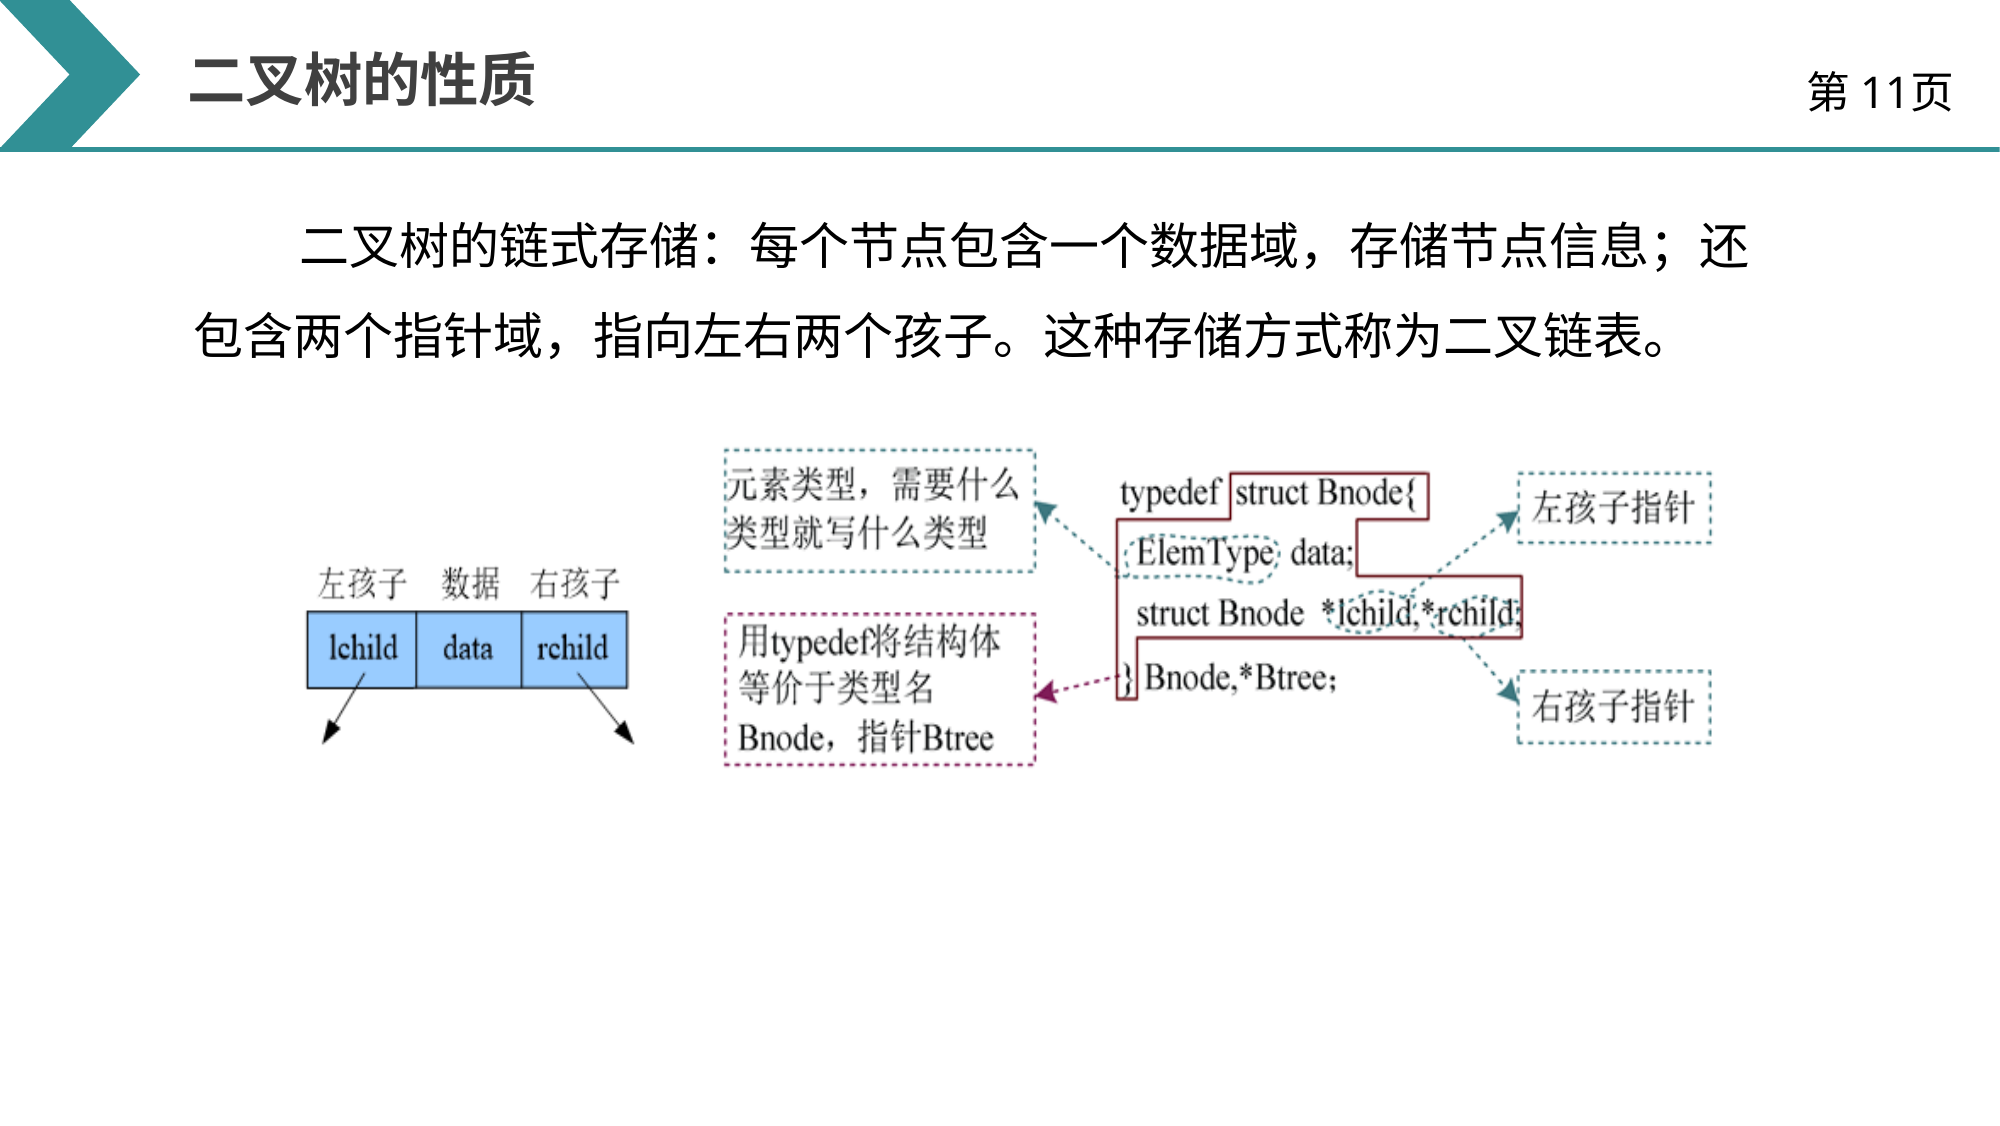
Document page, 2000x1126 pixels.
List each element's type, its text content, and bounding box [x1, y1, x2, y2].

picture [302, 432, 1723, 775]
text_box 二叉树的链式存储：每个节点包含一个数据域，存储节点信息；还包含两个指针域，指向左右两个孩子。这种存储方式称为二叉链表。 [178, 177, 1775, 373]
text_box 二叉树的性质 [173, 35, 823, 121]
text_box [0, 0, 142, 148]
